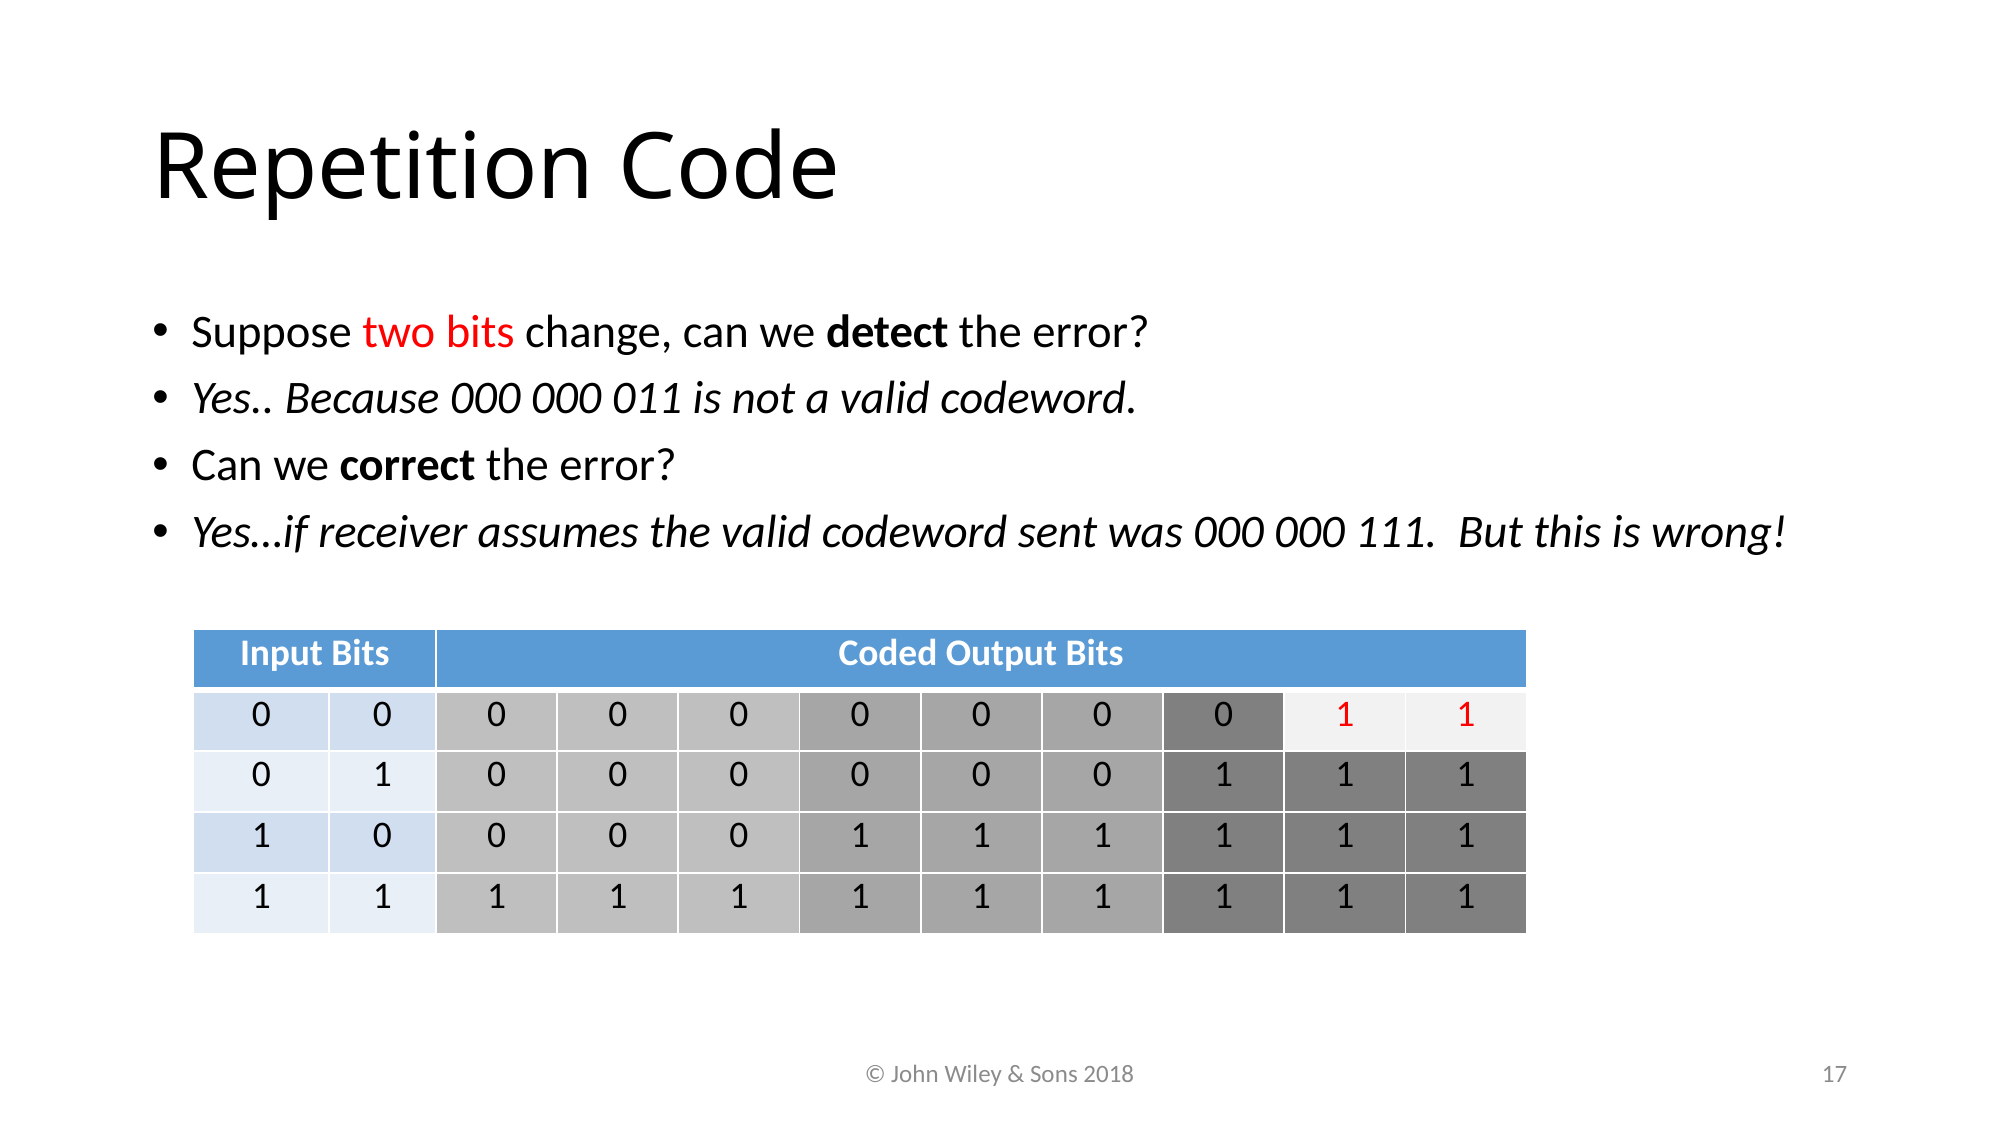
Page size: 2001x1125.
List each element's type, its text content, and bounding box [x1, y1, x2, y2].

table_cell 0 [922, 752, 1041, 811]
table_cell 1 [800, 813, 920, 872]
table_cell 0 [194, 752, 328, 811]
table_cell 0 [1164, 693, 1283, 750]
table_cell 1 [1406, 693, 1526, 750]
table_cell 1 [800, 874, 920, 933]
table_cell 1 [1285, 874, 1405, 933]
table_cell 1 [330, 752, 435, 811]
table_cell 1 [922, 874, 1041, 933]
table_cell 1 [194, 813, 328, 872]
table_cell 1 [1406, 752, 1526, 811]
table_cell 1 [558, 874, 677, 933]
table_cell 0 [437, 813, 556, 872]
table_header Input Bits [194, 630, 435, 687]
table_cell 1 [1285, 693, 1405, 750]
table_cell 1 [679, 874, 799, 933]
footer © John Wiley & Sons 2018 [662, 1042, 1338, 1103]
table_cell 1 [330, 874, 435, 933]
table_cell 1 [1285, 752, 1405, 811]
table_cell 1 [1164, 752, 1283, 811]
table_cell 1 [437, 874, 556, 933]
table_cell 0 [1043, 752, 1162, 811]
table_cell 1 [1406, 813, 1526, 872]
table_cell 1 [1043, 874, 1162, 933]
table_cell 1 [1164, 813, 1283, 872]
table_cell 0 [922, 693, 1041, 750]
table_cell 0 [558, 752, 677, 811]
table_cell 0 [800, 752, 920, 811]
table_cell 0 [330, 693, 435, 750]
table_cell 0 [679, 752, 799, 811]
slide_number 17 [1412, 1042, 1863, 1103]
table_cell 0 [679, 813, 799, 872]
table_cell 1 [1164, 874, 1283, 933]
table_header Coded Output Bits [437, 630, 1526, 687]
table_cell 0 [194, 693, 328, 750]
table_cell 1 [1043, 813, 1162, 872]
table_cell 1 [922, 813, 1041, 872]
table_cell 0 [330, 813, 435, 872]
table_cell 0 [800, 693, 920, 750]
list Suppose two bits change, can we detect the error? Yes.. Because 000 000 011 is not a valid codeword. Can we correct the error? Yes…if receiver assumes the valid codeword sent was 000 000 111. But this is wrong! [137, 299, 1863, 568]
table_cell 0 [558, 693, 677, 750]
table_cell 0 [437, 693, 556, 750]
table_cell 0 [558, 813, 677, 872]
table_cell 0 [437, 752, 556, 811]
table_cell 0 [679, 693, 799, 750]
title Repetition Code [137, 59, 1863, 278]
table_cell 1 [194, 874, 328, 933]
table_cell 0 [1043, 693, 1162, 750]
table_cell 1 [1406, 874, 1526, 933]
table_cell 1 [1285, 813, 1405, 872]
